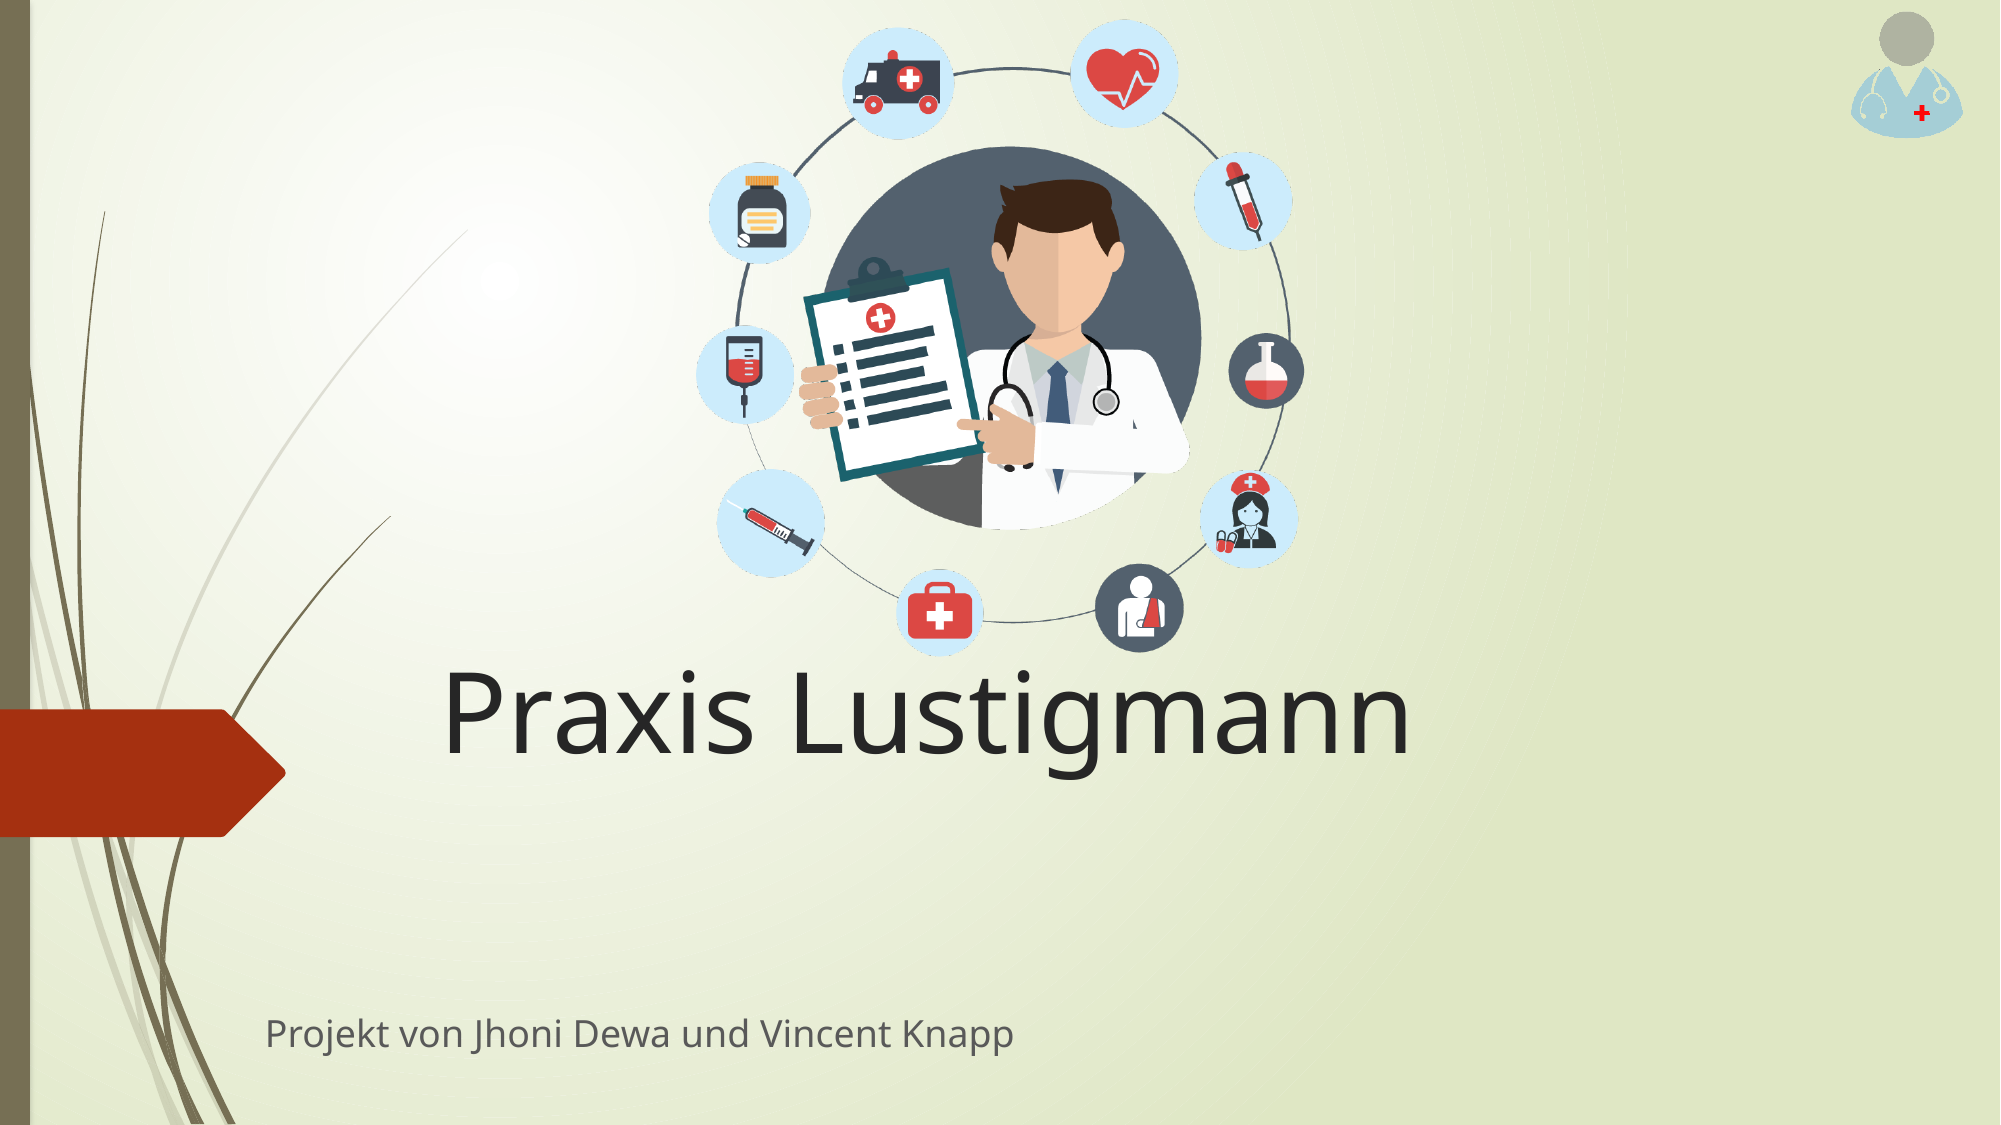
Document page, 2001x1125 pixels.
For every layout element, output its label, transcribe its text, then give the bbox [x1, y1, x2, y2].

title Praxis Lustigmann [424, 412, 1888, 784]
picture [662, 0, 1338, 676]
subtitle Projekt von Jhoni Dewa und Vincent Knapp [249, 1002, 1750, 1112]
picture [1831, 0, 1982, 169]
